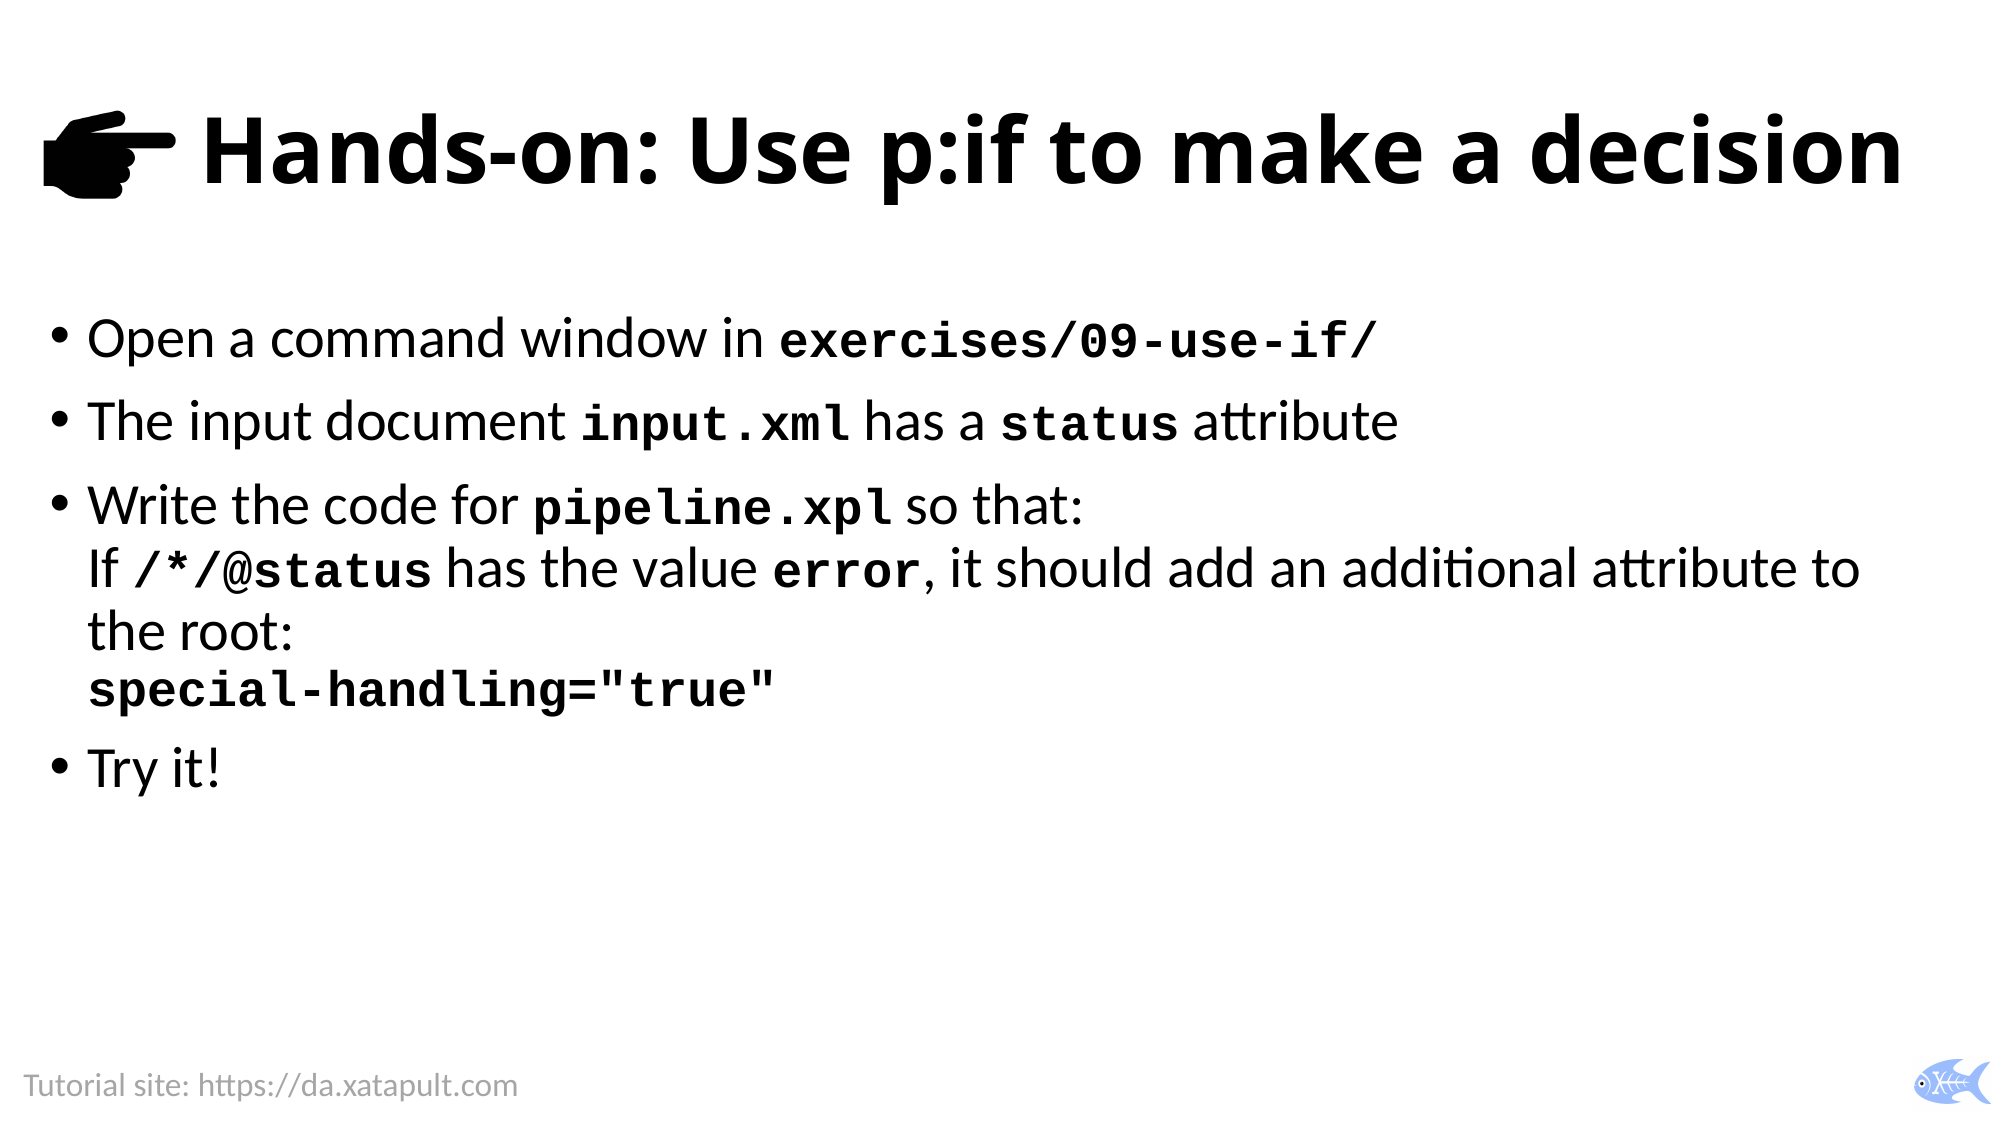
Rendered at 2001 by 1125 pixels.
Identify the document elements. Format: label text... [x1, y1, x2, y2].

list Open a command window in exercises/09-use-if/ The input document input.xml has a status attribute Write the code for pipeline.xpl so that: If /*/@status has the value error, it should add an additional attribute to the root: special-handling="true" Try it! [34, 299, 1952, 1046]
picture [34, 79, 185, 230]
title Hands-on: Use p:if to make a decision [184, 45, 1992, 263]
picture [1913, 1055, 1992, 1111]
